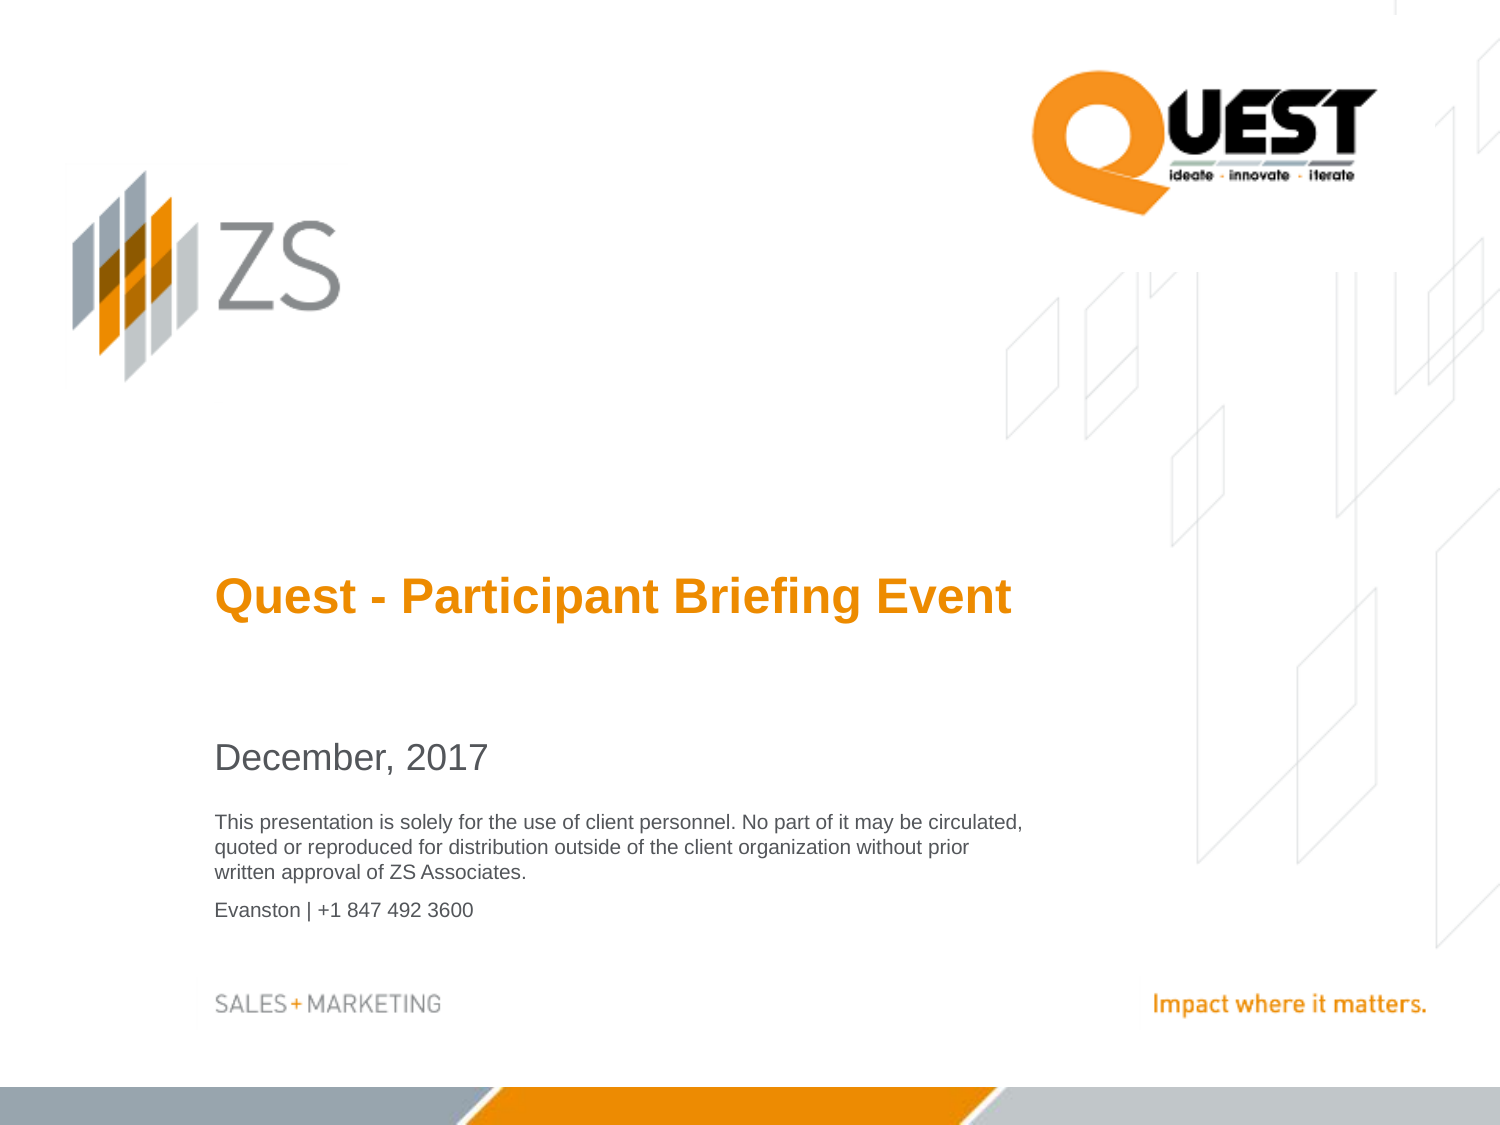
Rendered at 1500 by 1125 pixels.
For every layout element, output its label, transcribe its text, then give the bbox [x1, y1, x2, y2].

text_box Quest - Participant Briefing Event [214, 399, 1206, 624]
text_box This presentation is solely for the use of client personnel. No part of it may be circulated, quoted or reproduced for distribution outside of the client organization without prior written approval of ZS Associates. [214, 785, 1028, 891]
text_box Evanston | +1 847 492 3600 [214, 896, 890, 954]
picture [1139, 976, 1440, 1030]
picture [65, 163, 348, 389]
picture [0, 1087, 1500, 1125]
picture [196, 977, 459, 1030]
picture [975, 0, 1500, 975]
text_box December, 2017 [214, 733, 1206, 786]
